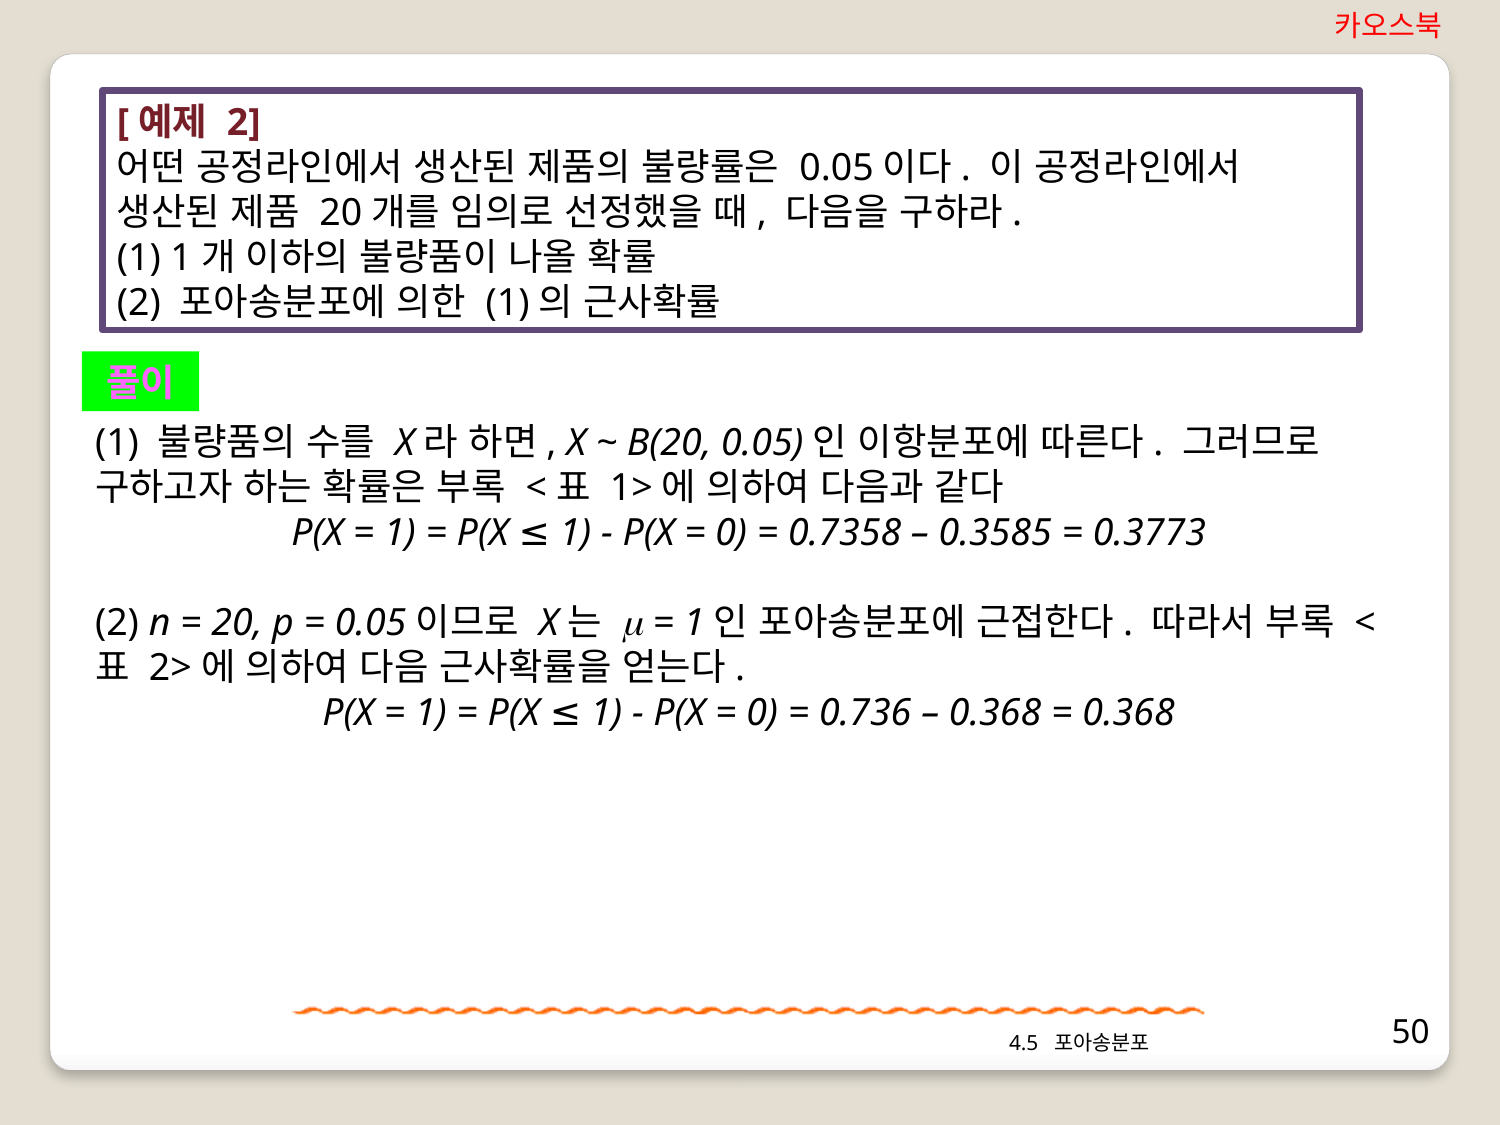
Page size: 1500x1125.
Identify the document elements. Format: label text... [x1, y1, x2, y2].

footer 4.5 포아송분포 [994, 1002, 1369, 1063]
text_box [예제 2] 어떤 공정라인에서 생산된 제품의 불량률은 0.05이다. 이 공정라인에서 생산된 제품 20개를 임의로 선정했을 때, 다음을 구하라. (1) 1개 이하의 불량품이 나올 확률 (2) 포아송분포에 의한 (1)의 근사확률 [99, 87, 1363, 333]
text_box (1) 불량품의 수를 X라 하면, X ~ B(20, 0.05)인 이항분포에 따른다. 그러므로 구하고자 하는 확률은 부록 <표 1>에 의하여 다음과 같다 P(X = 1) = P(X ≤ 1) - P(X = 0) = 0.7358 – 0.3585 = 0.3773 (2) n = 20, p = 0.05이므로 X는 m = 1인 포아송분포에 근접한다. 따라서 부록 <표 2>에 의하여 다음 근사확률을 얻는다. P(X = 1) = P(X ≤ 1) - P(X = 0) = 0.736 – 0.368 = 0.368 [80, 410, 1418, 740]
text_box 풀이 [81, 351, 200, 410]
text_box 카오스북 [1277, 0, 1500, 50]
slide_number 50 [1369, 1002, 1445, 1063]
picture [281, 1003, 1219, 1020]
